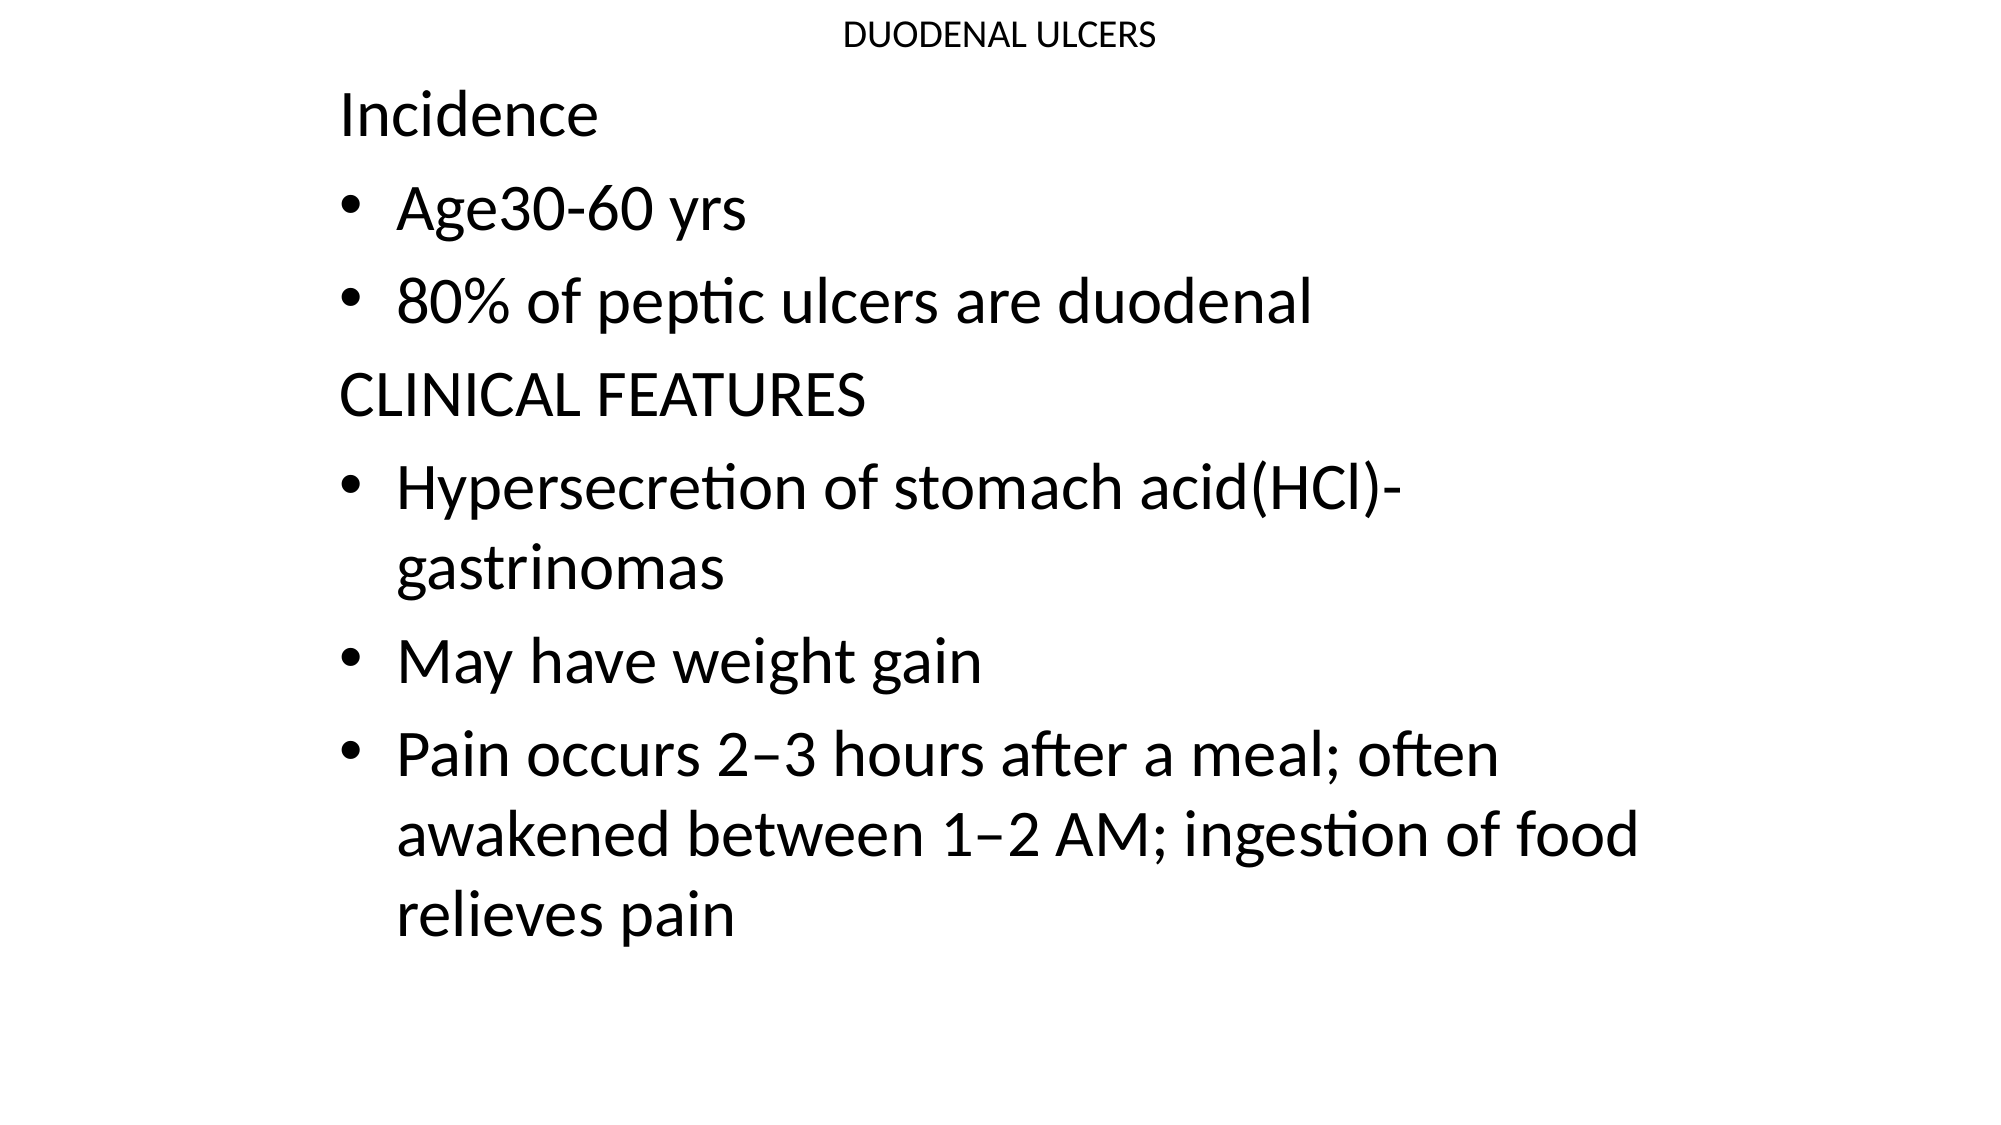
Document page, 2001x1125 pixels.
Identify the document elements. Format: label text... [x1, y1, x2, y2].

title DUODENAL ULCERS [324, 0, 1675, 62]
list Incidence Age30-60 yrs 80% of peptic ulcers are duodenal CLINICAL FEATURES Hypersecretion of stomach acid(HCl)-gastrinomas May have weight gain Pain occurs 2–3 hours after a meal; often awakened between 1–2 AM; ingestion of food relieves pain [324, 62, 1675, 1088]
